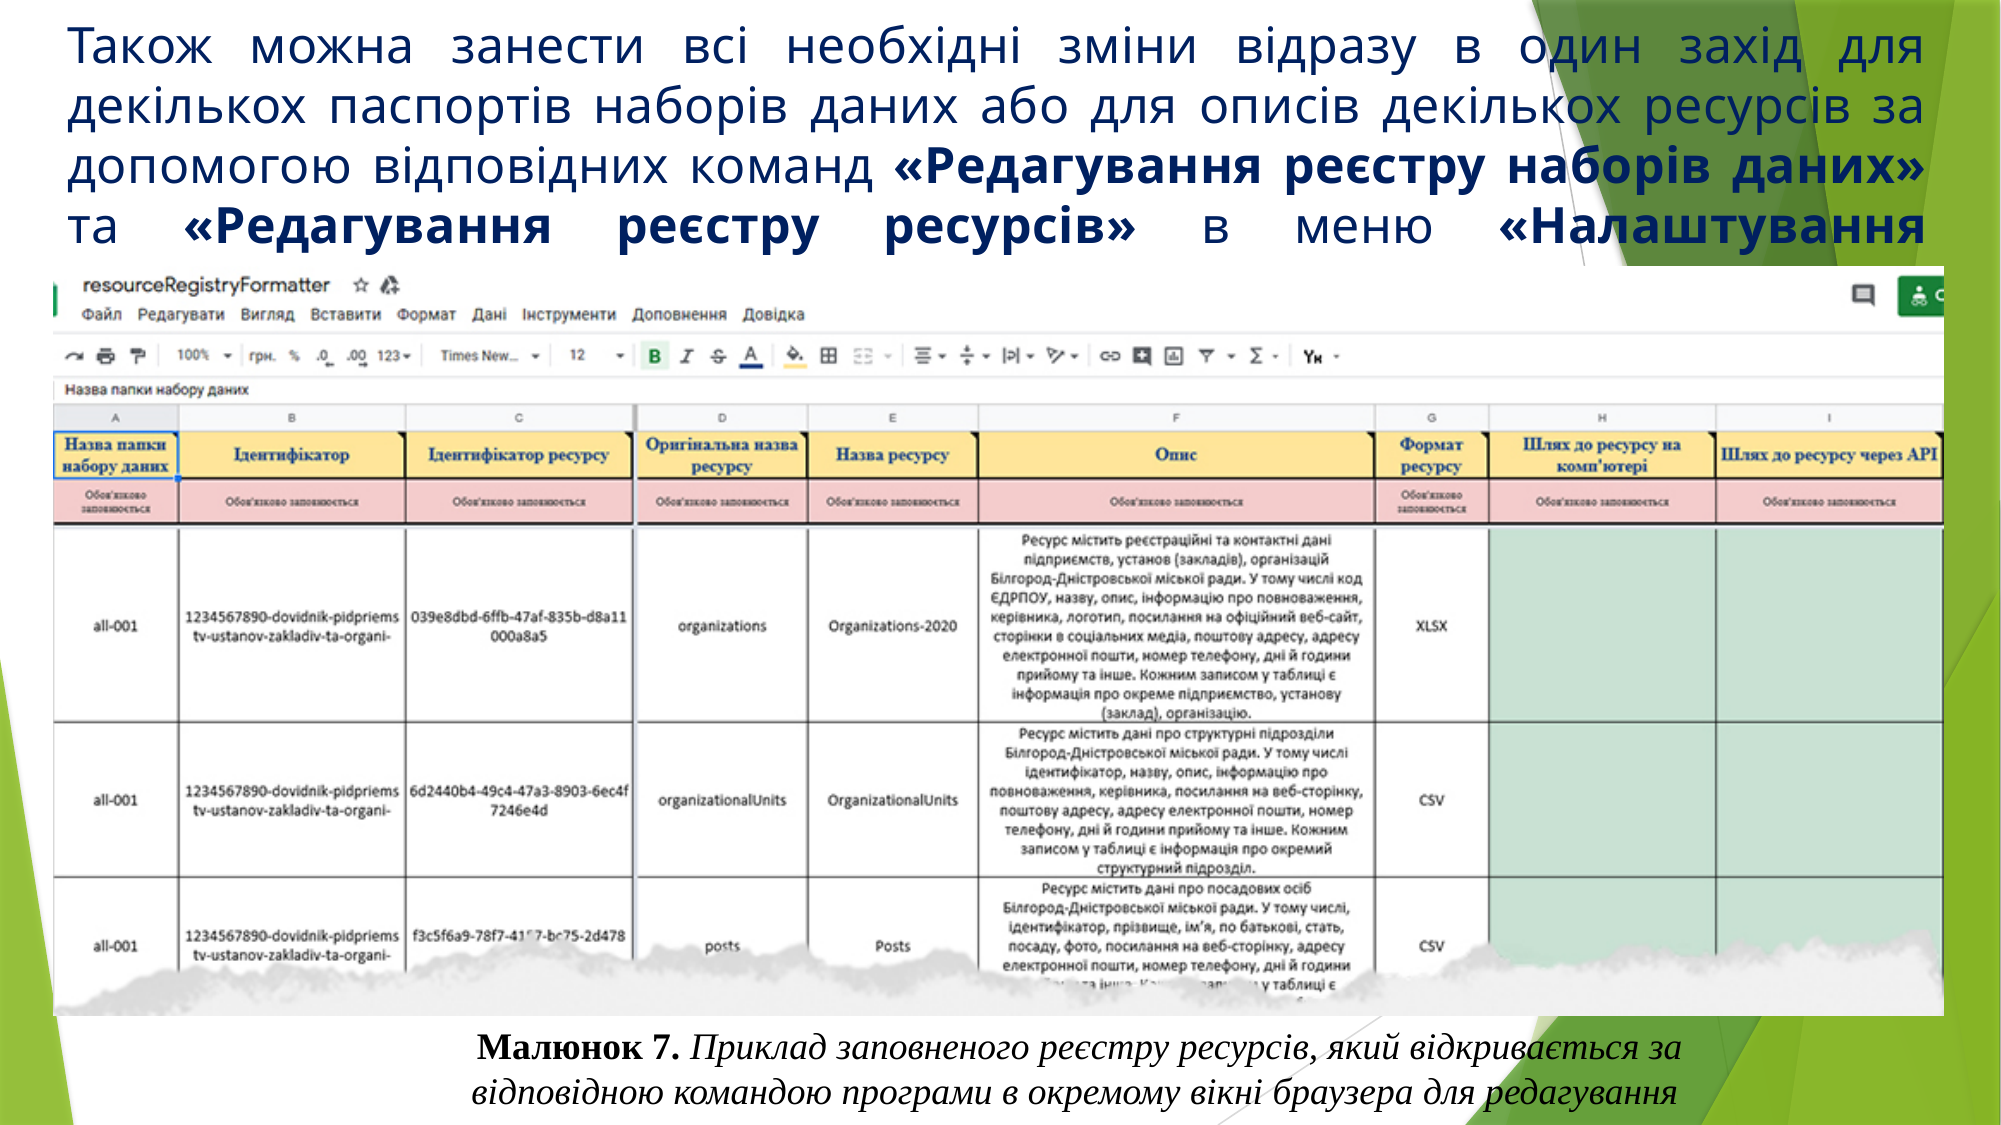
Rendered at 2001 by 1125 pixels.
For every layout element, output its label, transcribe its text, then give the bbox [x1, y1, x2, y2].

picture [53, 265, 1944, 1017]
text_box Також можна занести всі необхідні зміни відразу в один захід для декількох паспортів наборів даних або для описів декількох ресурсів за допомогою відповідних команд «Редагування реєстру наборів даних» та «Редагування реєстру ресурсів» в меню «Налаштування програми». [52, 5, 1943, 267]
text_box Малюнок 7. Приклад заповненого реєстру ресурсів, який відкривається за відповідною командою програми в окремому вікні браузера для редагування [429, 1028, 1732, 1120]
